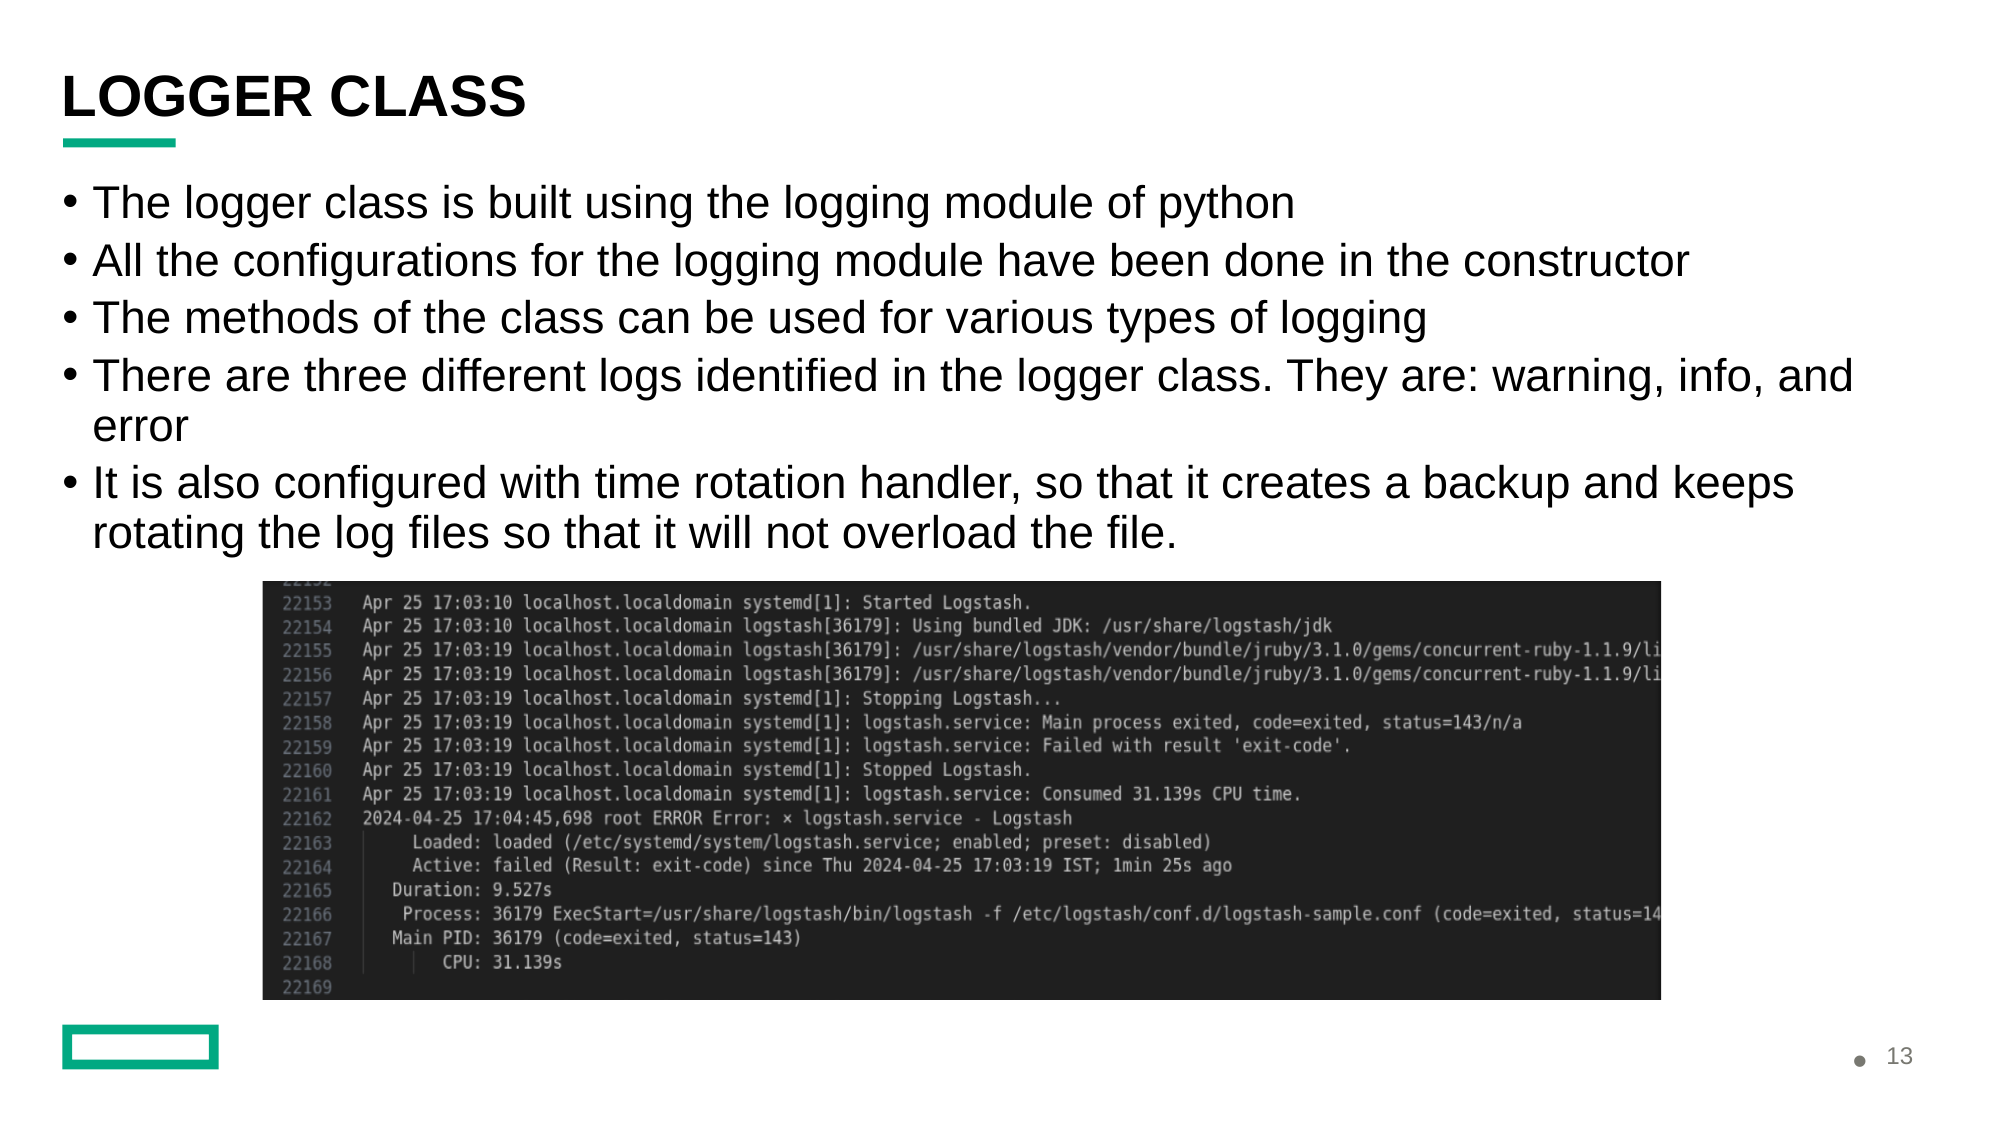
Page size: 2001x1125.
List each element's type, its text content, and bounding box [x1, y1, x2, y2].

picture [262, 581, 1662, 1000]
title LOGGER CLASS [46, 64, 1934, 131]
list The logger class is built using the logging module of python All the configurations for the logging module have been done in the constructor The methods of the class can be used for various types of logging There are three different logs identified in the logger class. They are: warning, info, and error It is also configured with time rotation handler, so that it creates a backup and keeps rotating the log files so that it will not overload the file. [62, 163, 1934, 1000]
slide_number 13 [1837, 1033, 1950, 1094]
